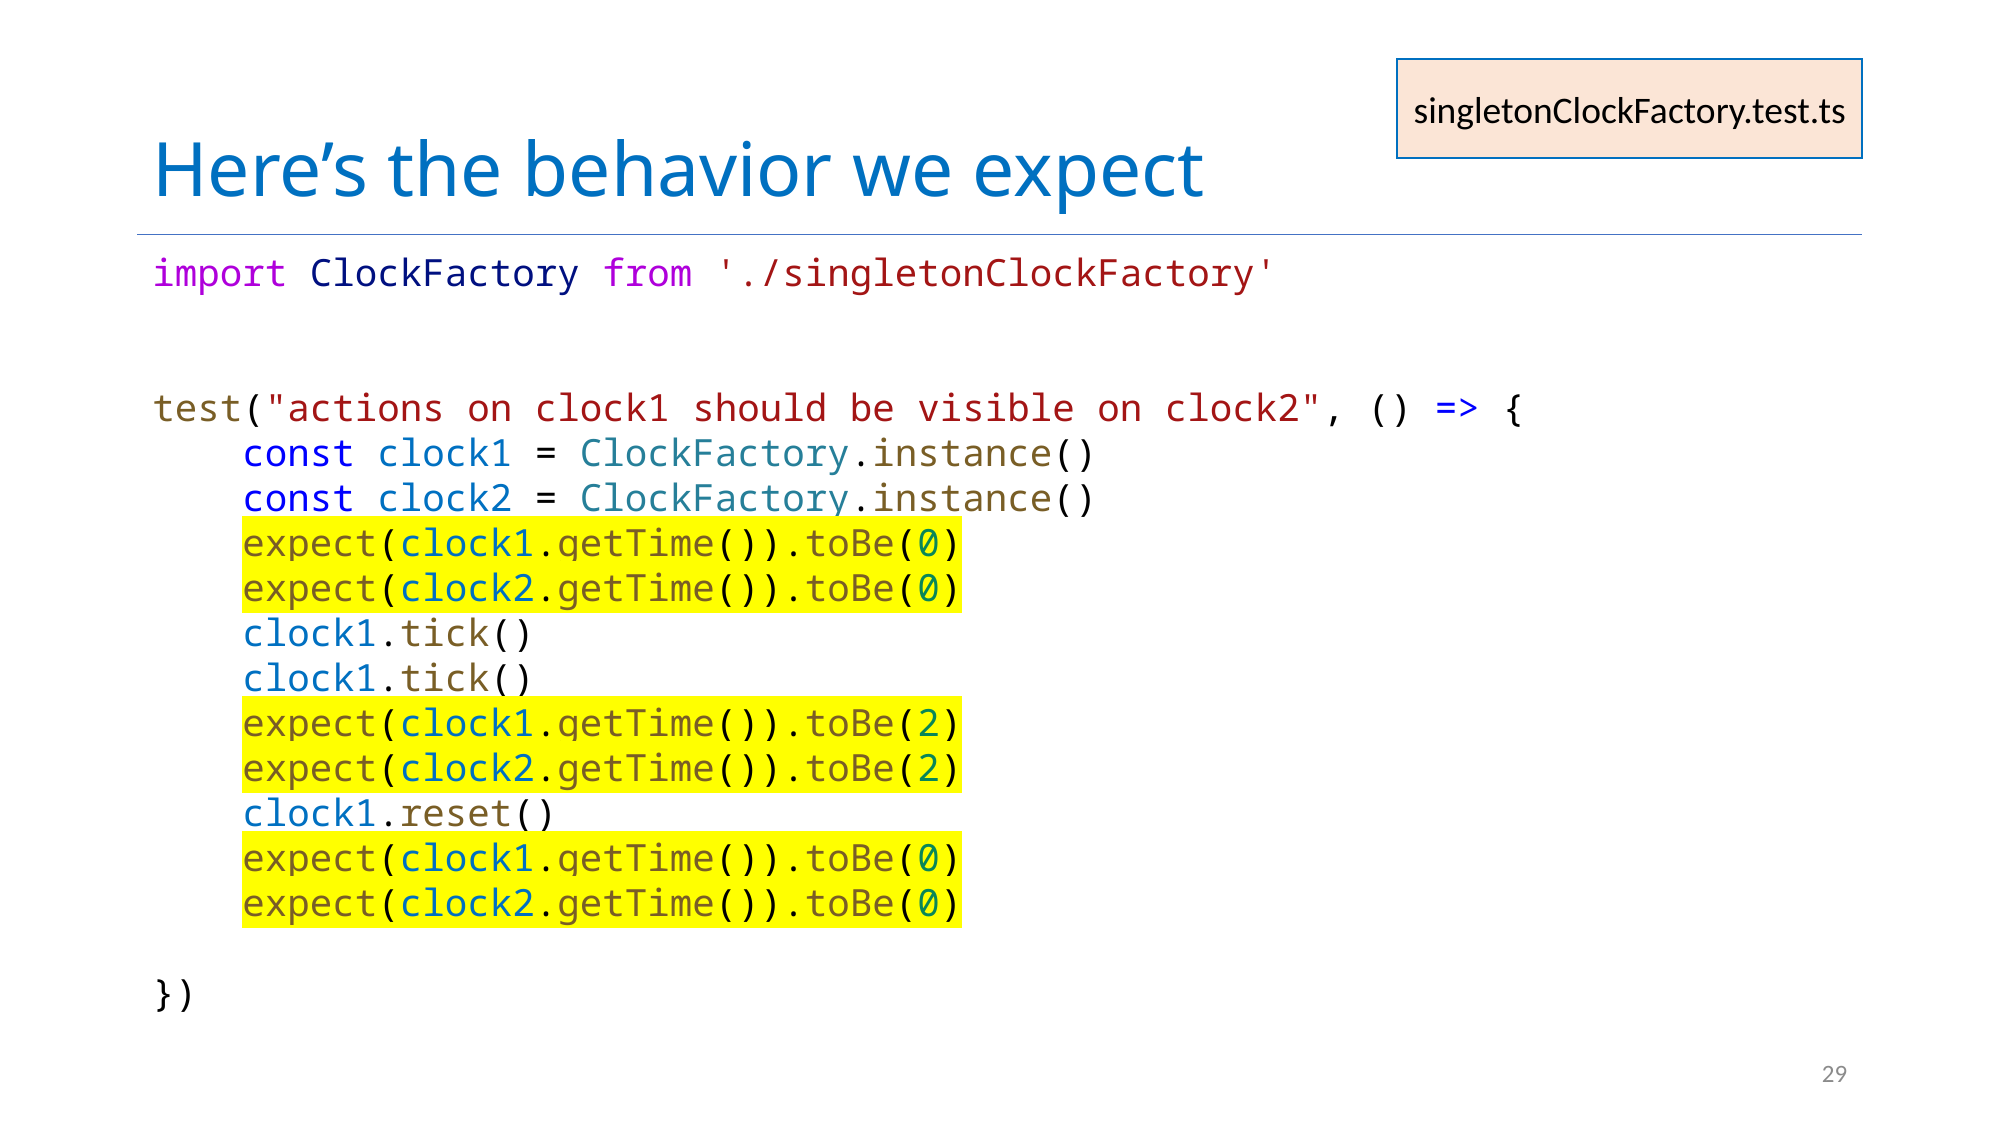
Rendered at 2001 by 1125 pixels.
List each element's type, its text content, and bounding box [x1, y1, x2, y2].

text_box singletonClockFactory.test.ts [1396, 58, 1863, 159]
title Here’s the behavior we expect [137, 3, 1863, 221]
slide_number 29 [1412, 1042, 1863, 1103]
text_box import ClockFactory from './singletonClockFactory' test("actions on clock1 should be visible on clock2", () => { const clock1 = ClockFactory.instance() const clock2 = ClockFactory.instance() expect(clock1.getTime()).toBe(0) expect(clock2.getTime()).toBe(0) clock1.tick() clock1.tick() expect(clock1.getTime()).toBe(2) expect(clock2.getTime()).toBe(2) clock1.reset() expect(clock1.getTime()).toBe(0) expect(clock2.getTime()).toBe(0) }) [136, 241, 1772, 1022]
